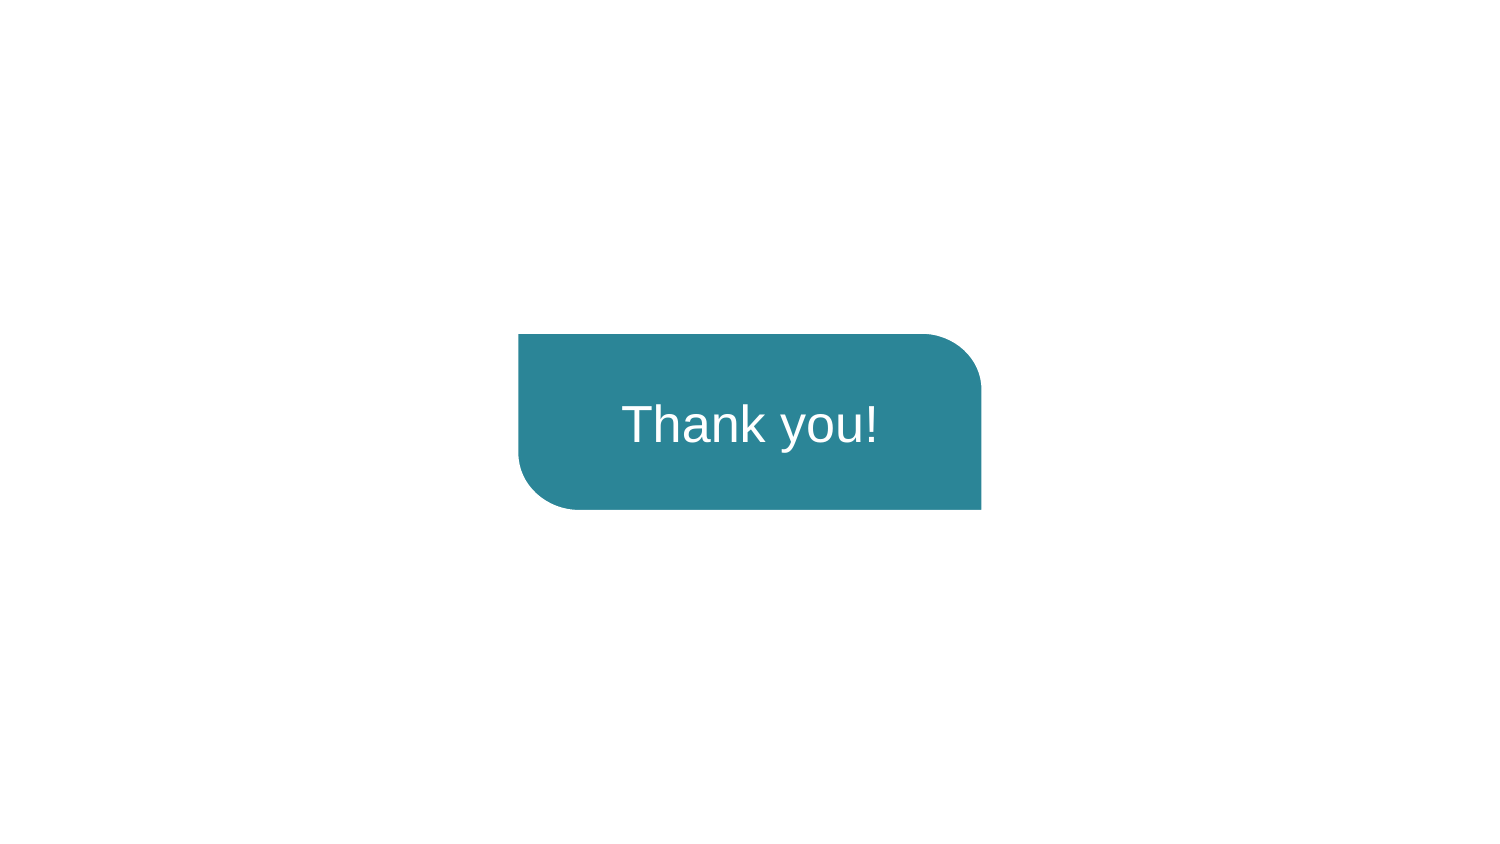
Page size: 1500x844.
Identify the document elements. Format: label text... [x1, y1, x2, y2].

text_box Thank you! [517, 333, 983, 511]
